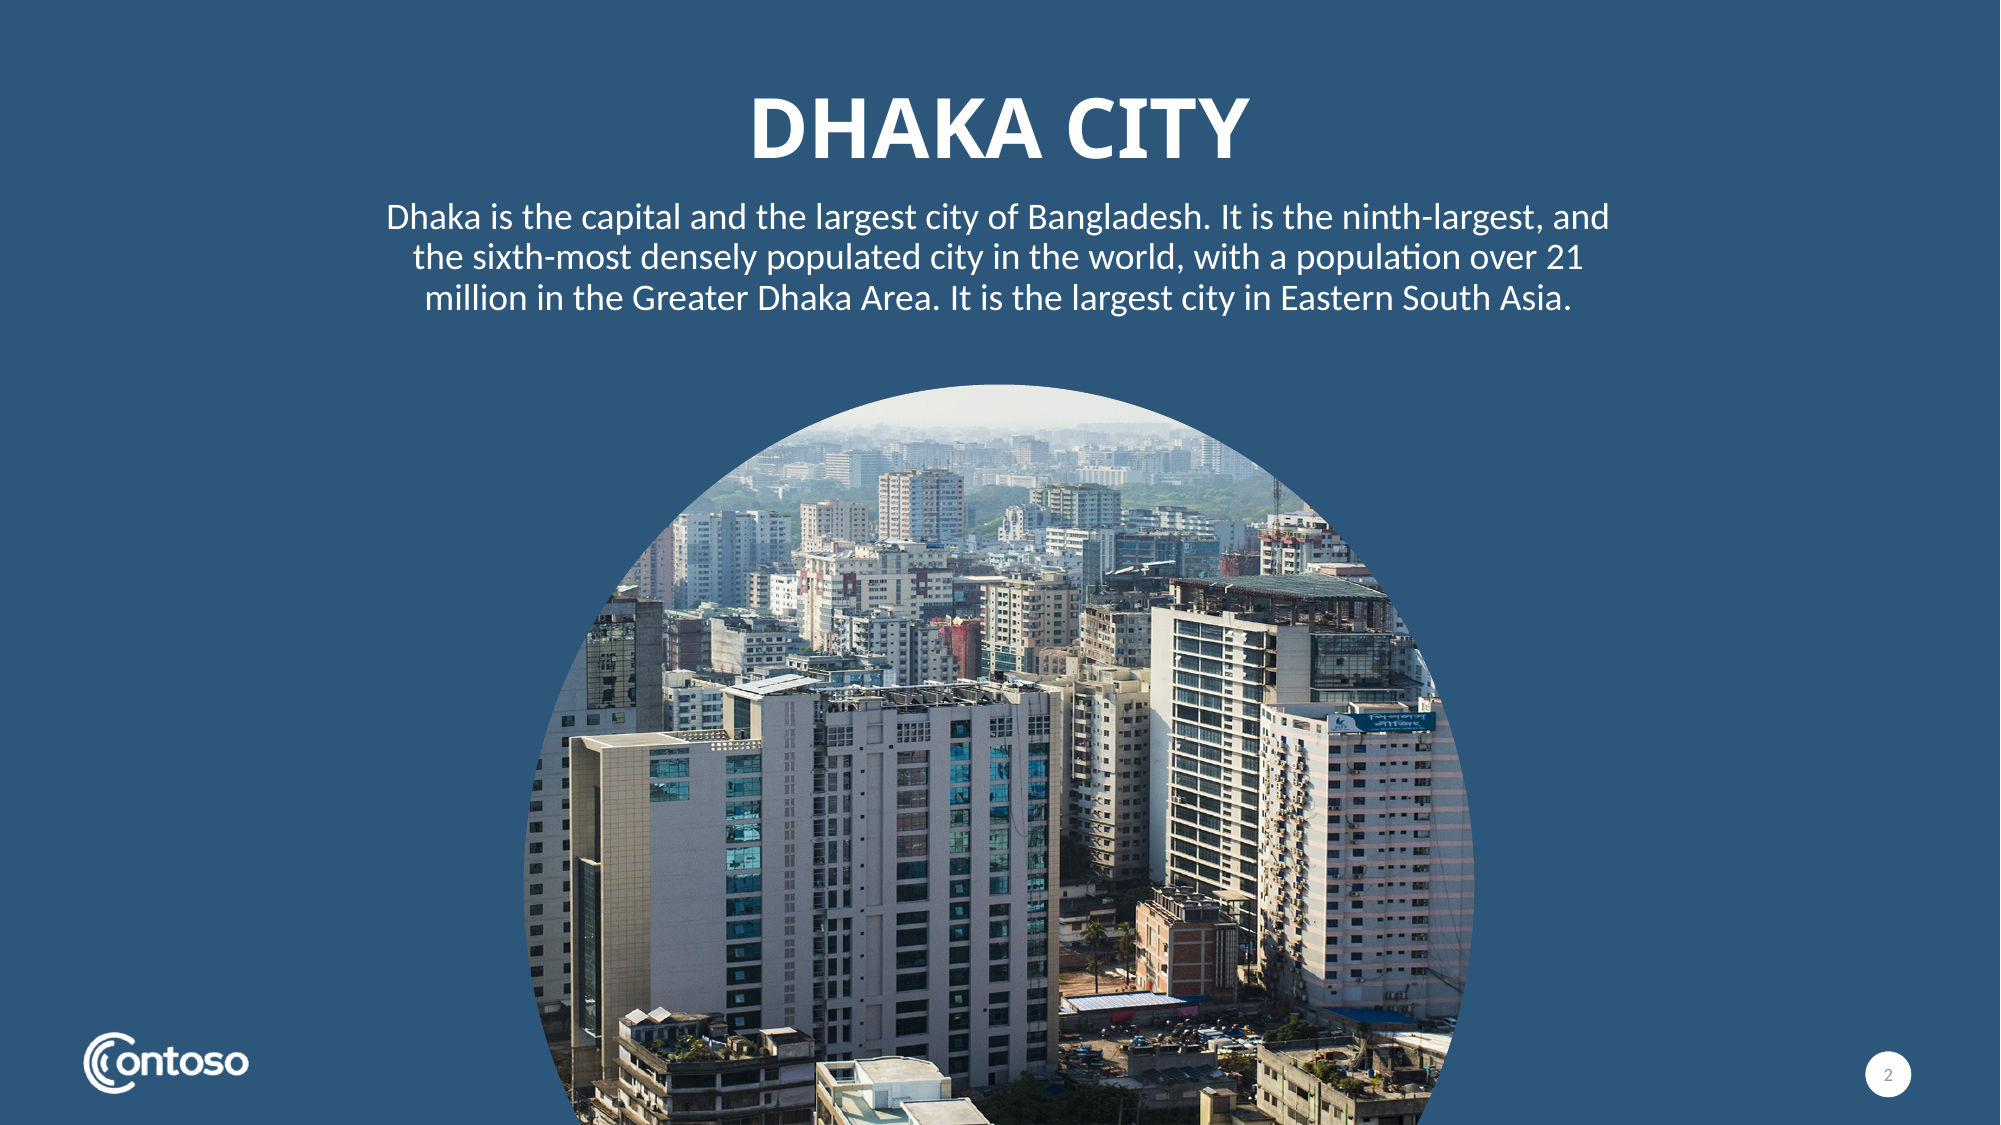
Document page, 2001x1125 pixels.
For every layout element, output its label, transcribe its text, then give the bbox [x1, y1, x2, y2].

slide_number 2 [1864, 1059, 1913, 1090]
picture [523, 384, 1475, 1125]
title Dhaka City [136, 29, 1862, 185]
list Dhaka is the capital and the largest city of Bangladesh. It is the ninth-largest, and the sixth-most densely populated city in the world, with a population over 21 million in the Greater Dhaka Area. It is the largest city in Eastern South Asia. [350, 189, 1647, 315]
